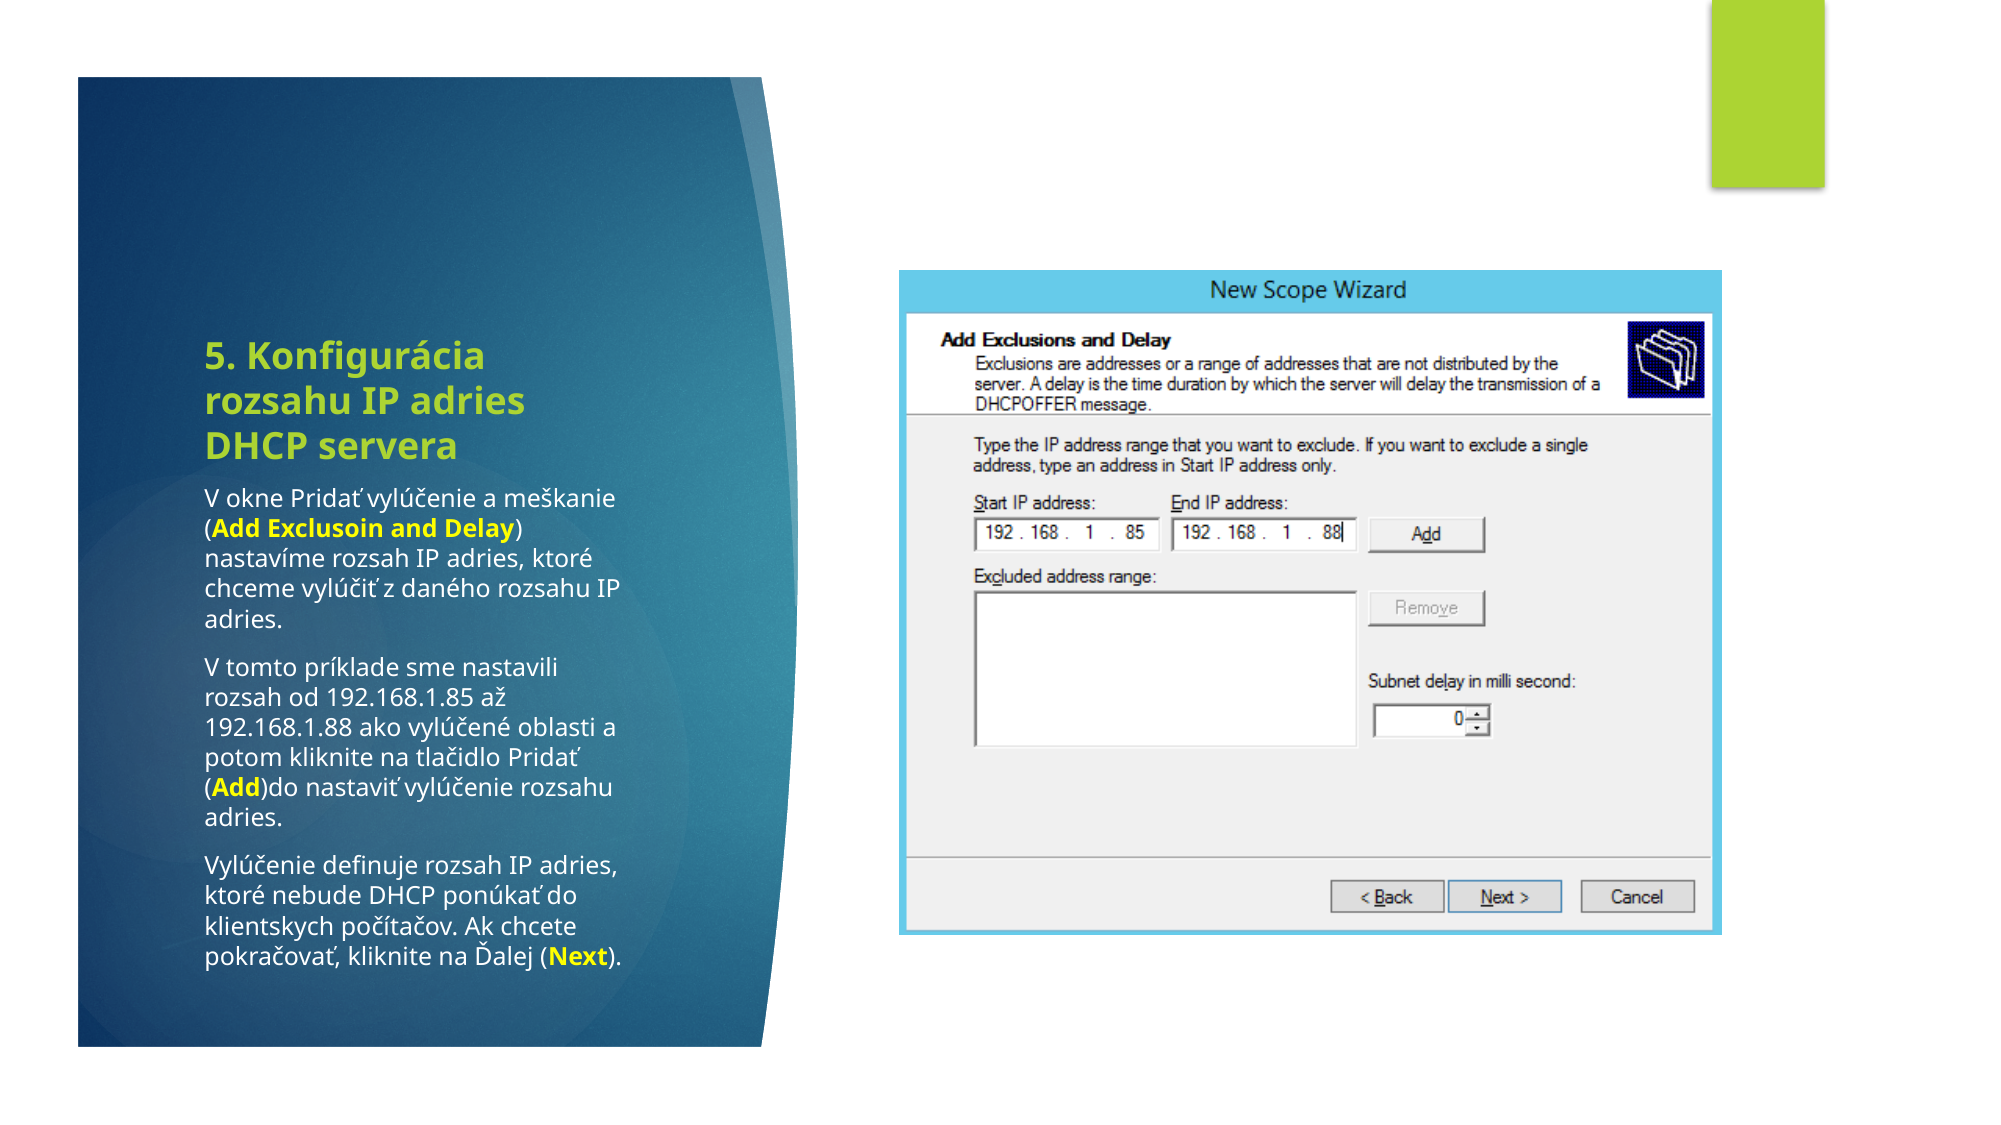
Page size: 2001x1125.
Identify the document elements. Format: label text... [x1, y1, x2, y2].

picture [899, 269, 1722, 935]
list V okne Pridať vylúčenie a meškanie (Add Exclusoin and Delay) nastavíme rozsah IP adries, ktoré chceme vylúčiť z daného rozsahu IP adries. V tomto príklade sme nastavili rozsah od 192.168.1.85 až 192.168.1.88 ako vylúčené oblasti a potom kliknite na tlačidlo Pridať (Add)do nastaviť vylúčenie rozsahu adries. Vylúčenie definuje rozsah IP adries, ktoré nebude DHCP ponúkať do klientskych počítačov. Ak chcete pokračovať, kliknite na Ďalej (Next). [189, 474, 648, 989]
title 5. Konfigurácia rozsahu IP adries DHCP servera [189, 212, 648, 474]
